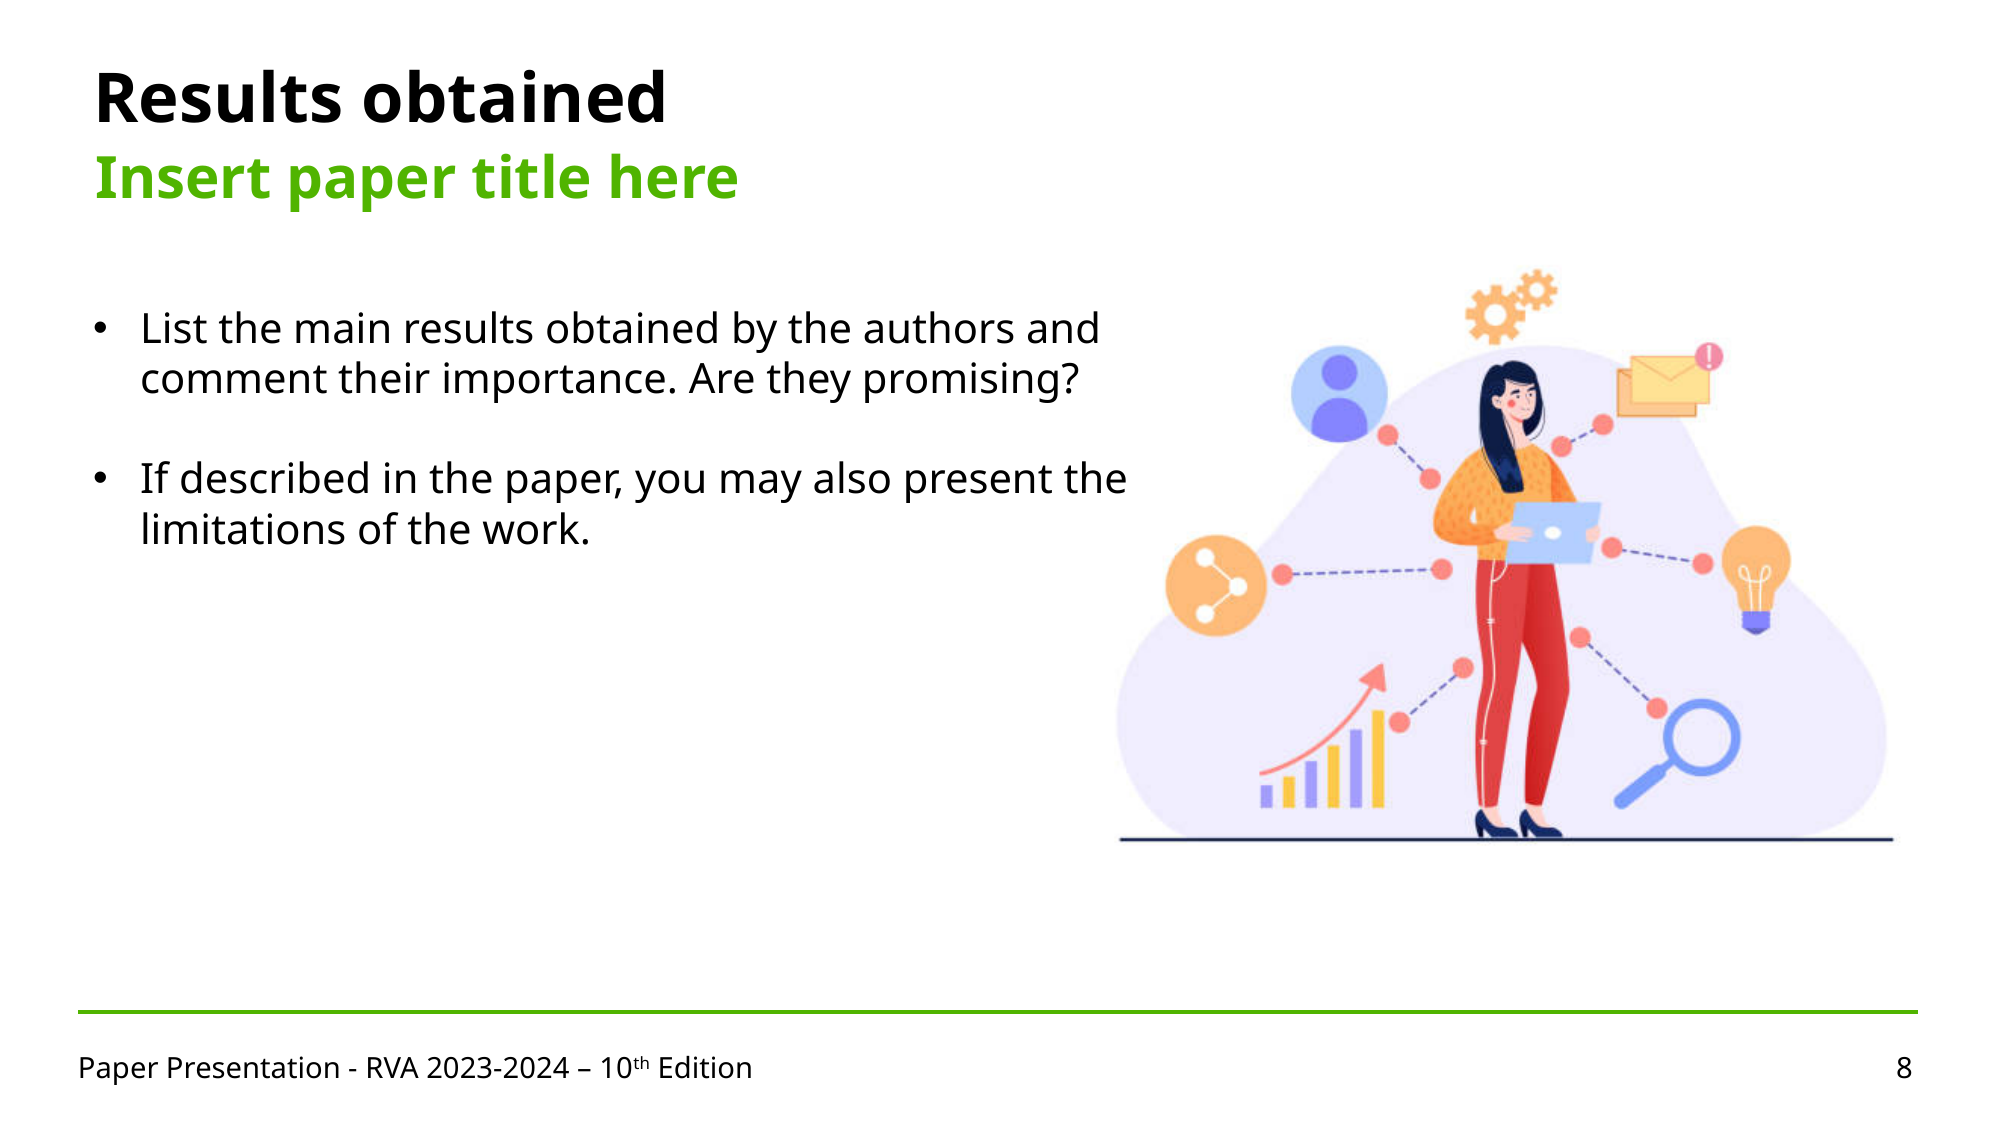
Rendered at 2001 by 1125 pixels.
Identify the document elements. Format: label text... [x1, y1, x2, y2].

text_box 8 [1807, 1041, 1928, 1093]
text_box Paper Presentation - RVA 2023-2024 – 10th Edition [63, 1041, 791, 1093]
text_box List the main results obtained by the authors and comment their importance. Are they promising? If described in the paper, you may also present the limitations of the work. [78, 294, 1042, 560]
text_box Results obtained [78, 54, 1922, 146]
picture [1042, 205, 1967, 914]
text_box Insert paper title here [95, 140, 1922, 281]
